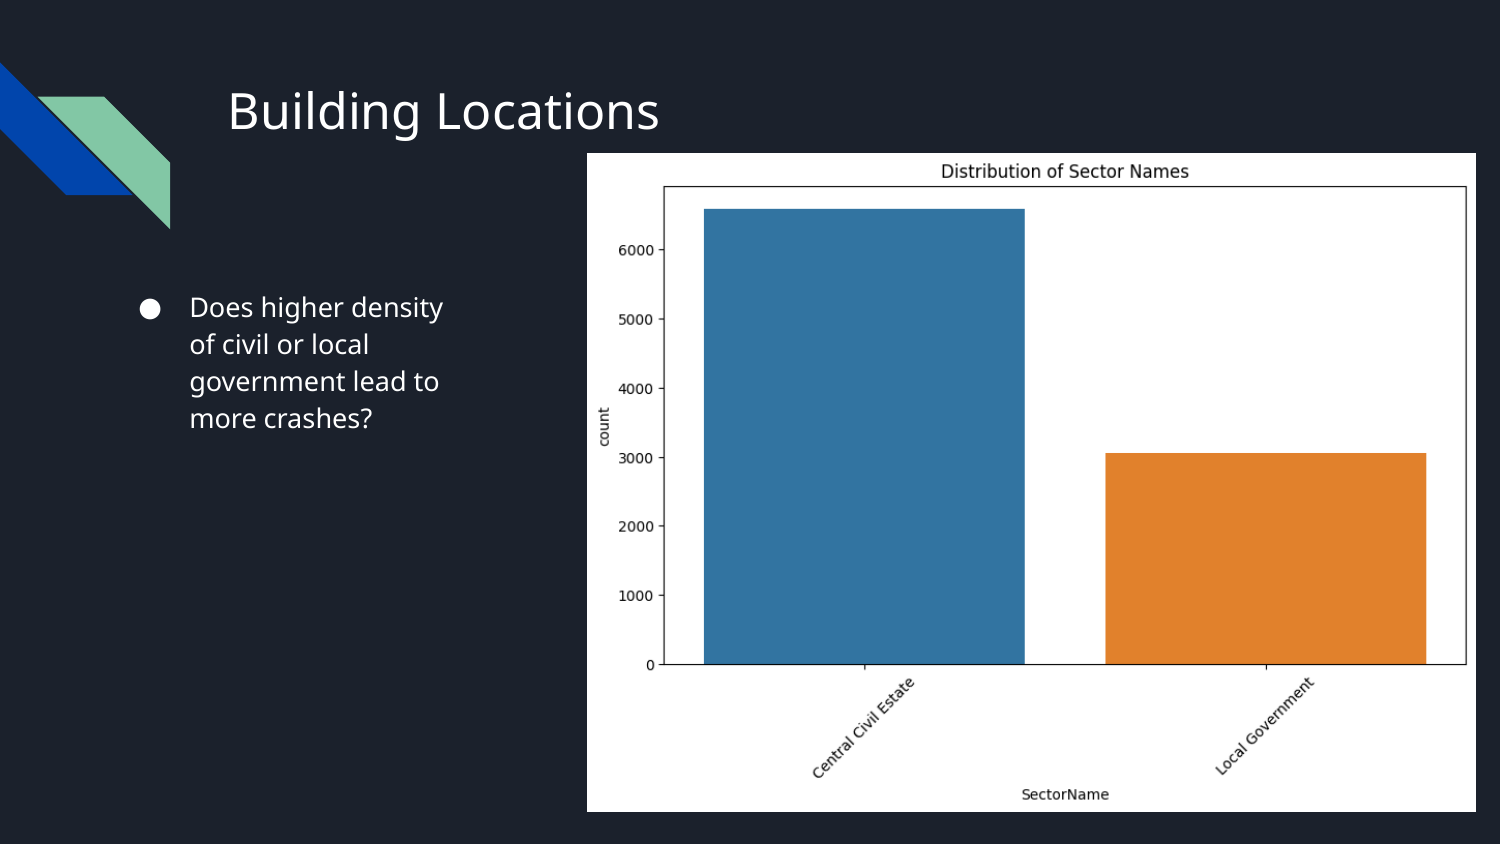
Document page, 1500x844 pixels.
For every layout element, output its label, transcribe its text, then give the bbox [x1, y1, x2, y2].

list Does higher density of civil or local government lead to more crashes? [99, 270, 487, 748]
picture [587, 152, 1477, 813]
title Building Locations [212, 64, 1368, 215]
